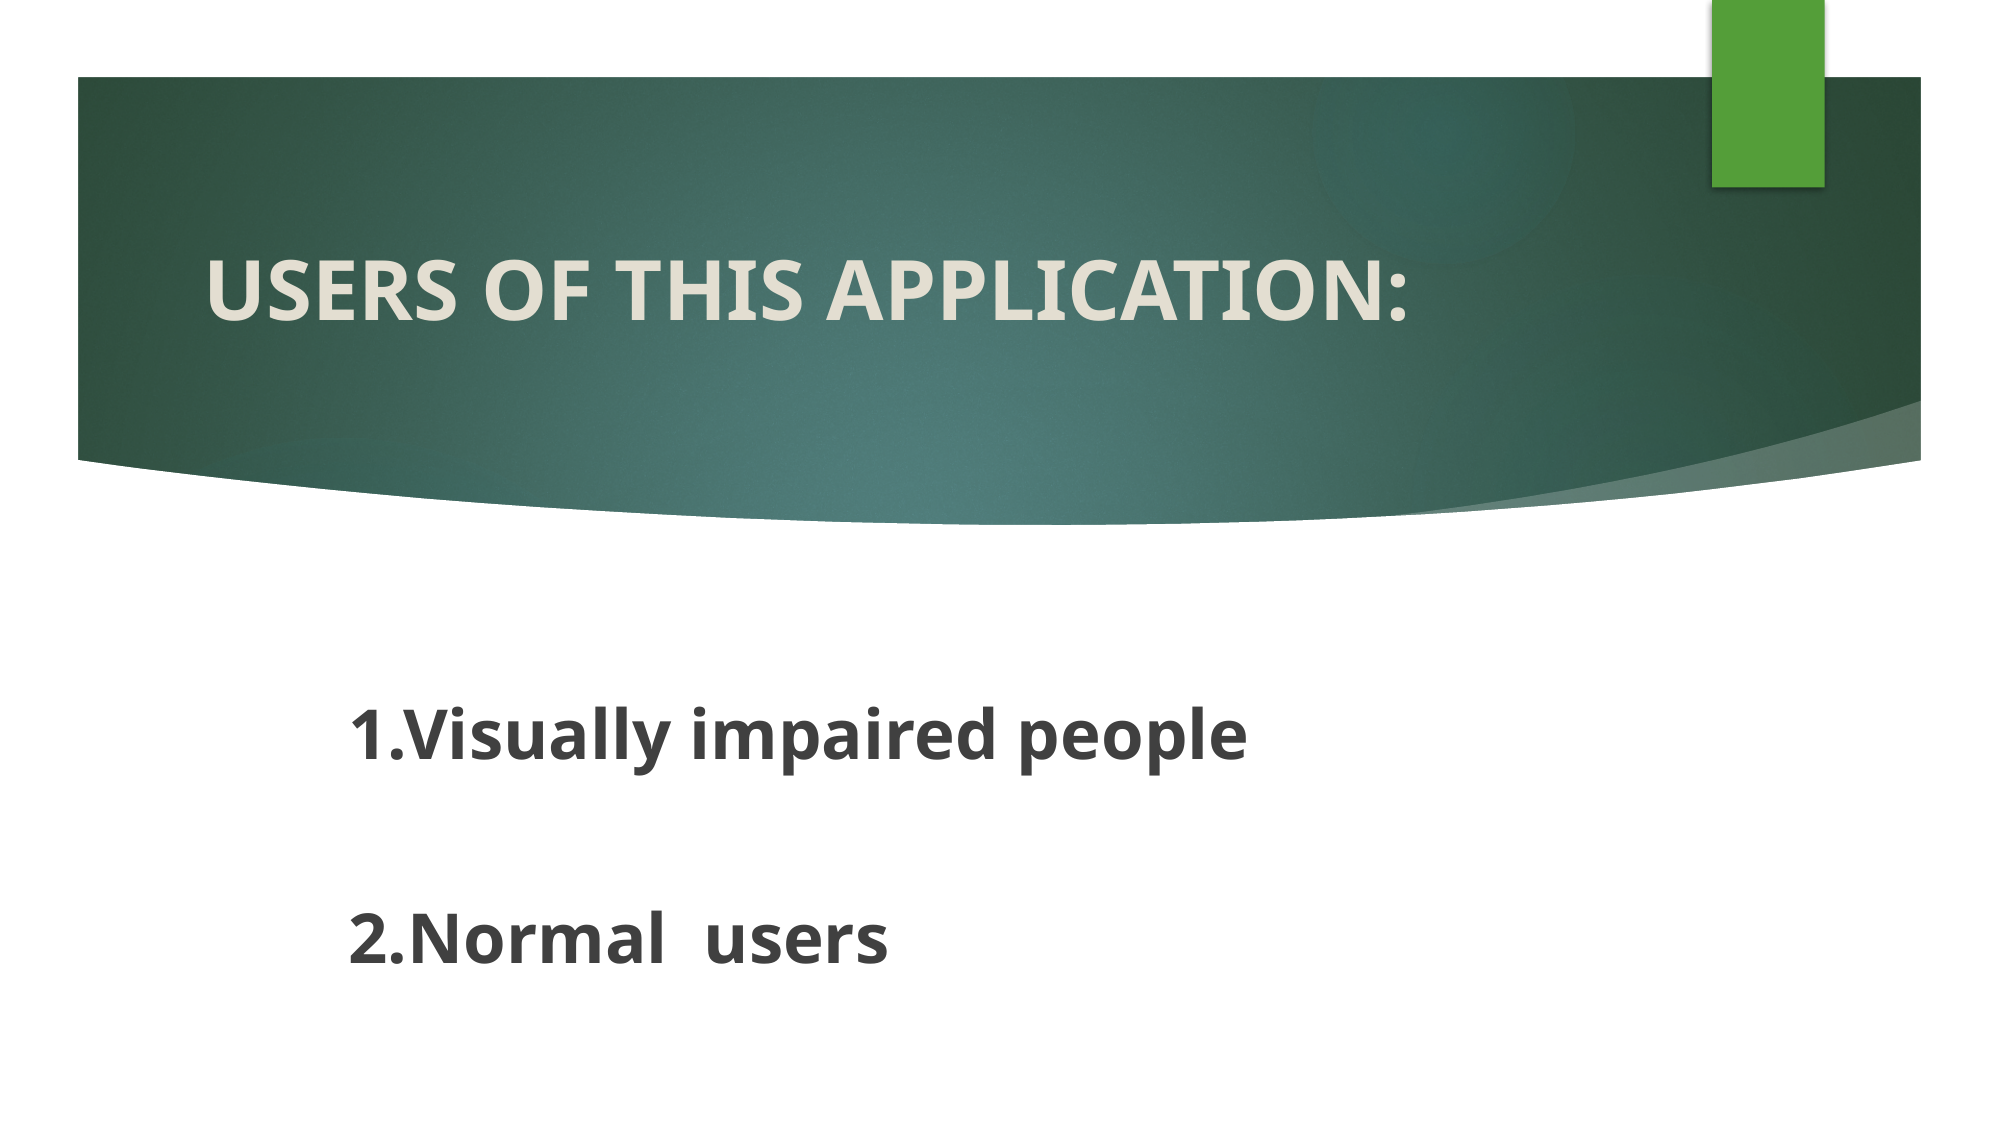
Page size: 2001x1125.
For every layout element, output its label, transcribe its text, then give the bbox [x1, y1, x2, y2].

title USERS OF THIS APPLICATION: [188, 174, 1638, 400]
list 1.Visually impaired people 2.Normal users [189, 581, 1638, 988]
